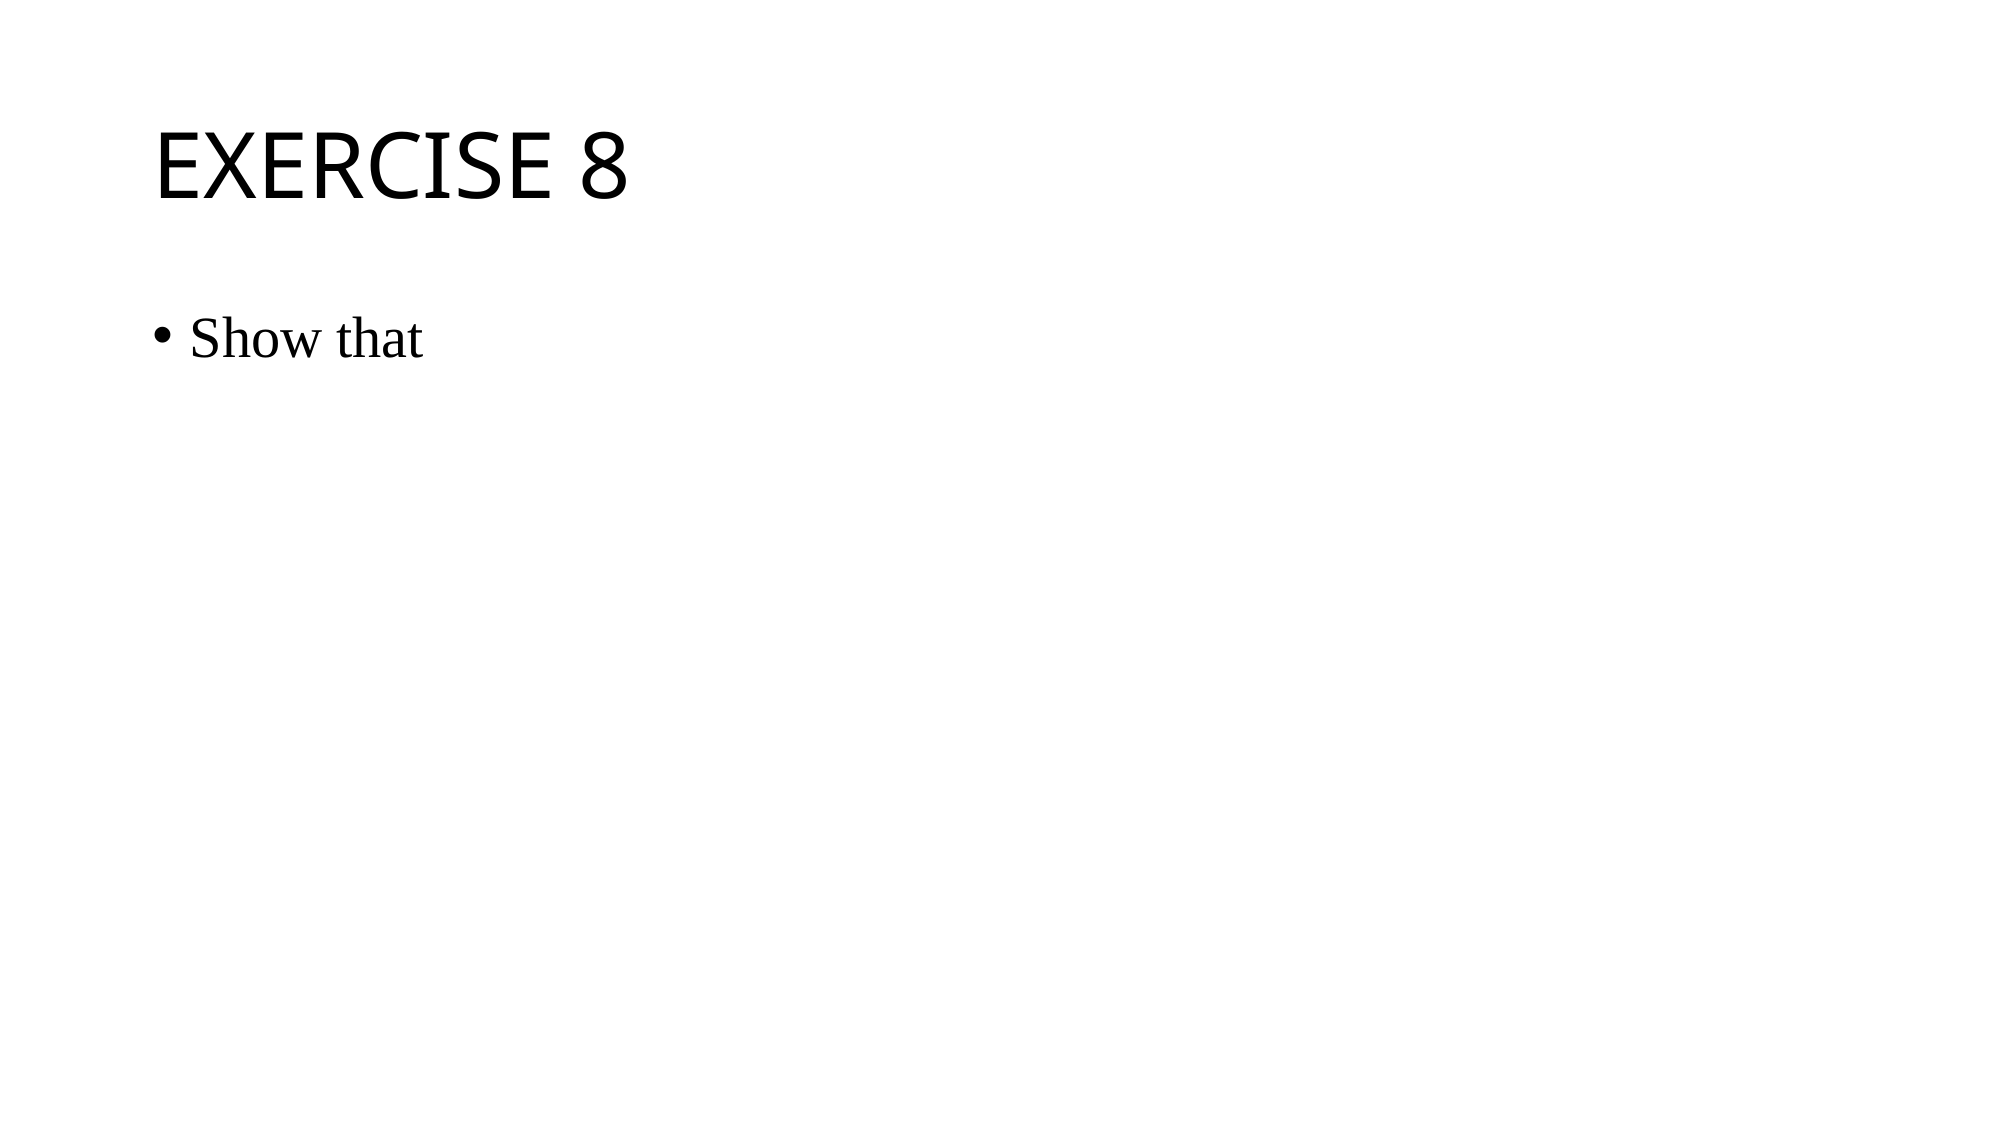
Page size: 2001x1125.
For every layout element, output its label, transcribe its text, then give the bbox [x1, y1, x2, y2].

title EXERCISE 8 [137, 59, 1863, 278]
